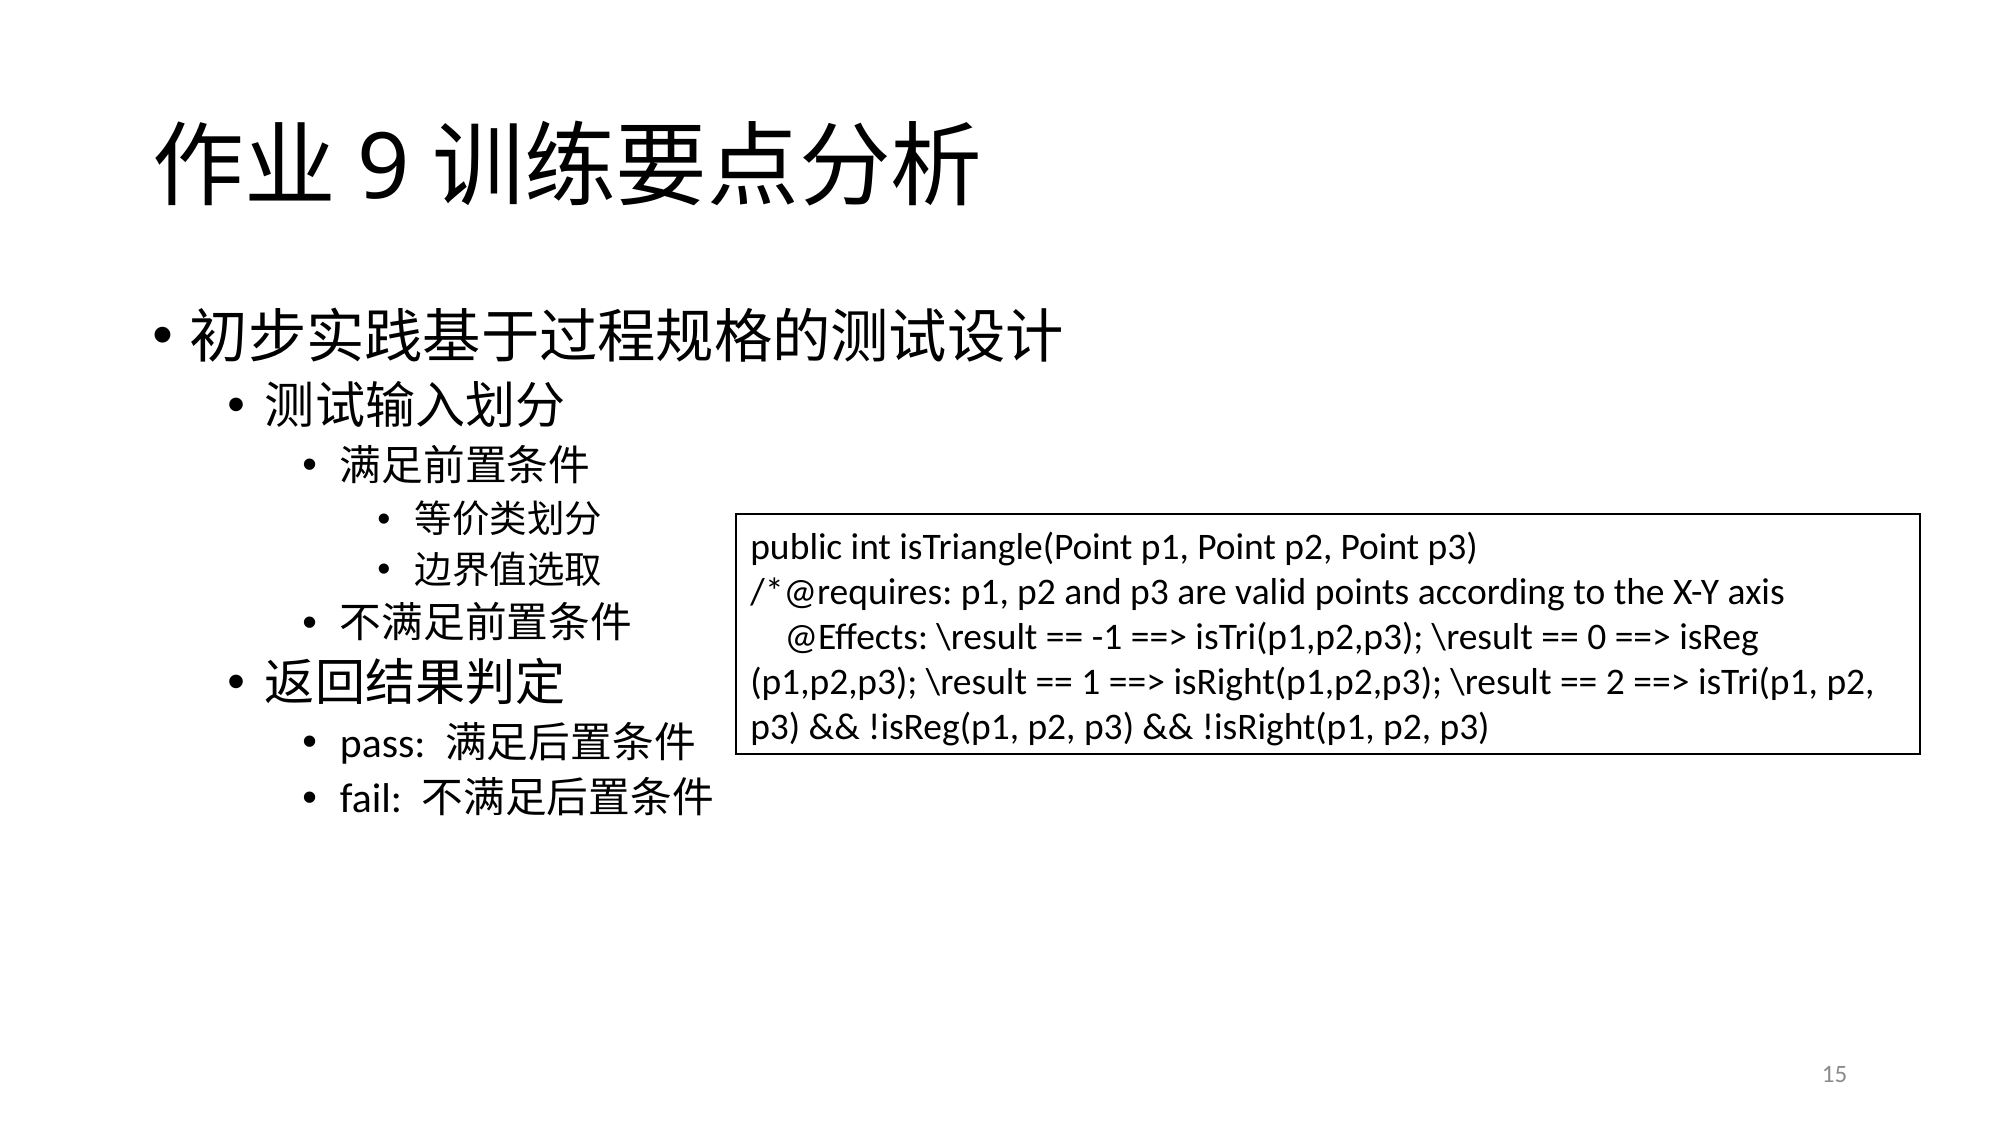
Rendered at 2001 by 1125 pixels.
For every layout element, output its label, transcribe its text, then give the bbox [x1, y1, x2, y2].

text_box public int isTriangle(Point p1, Point p2, Point p3) /*@requires: p1, p2 and p3 are valid points according to the X-Y axis @Effects: \result == -1 ==> isTri(p1,p2,p3); \result == 0 ==> isReg (p1,p2,p3); \result == 1 ==> isRight(p1,p2,p3); \result == 2 ==> isTri(p1, p2, p3) && !isReg(p1, p2, p3) && !isRight(p1, p2, p3) [735, 513, 1921, 755]
title 作业9训练要点分析 [137, 59, 1863, 278]
slide_number 15 [1412, 1042, 1863, 1103]
list 初步实践基于过程规格的测试设计 测试输入划分 满足前置条件 等价类划分 边界值选取 不满足前置条件 返回结果判定 pass: 满足后置条件 fail: 不满足后置条件 [137, 299, 1863, 1014]
